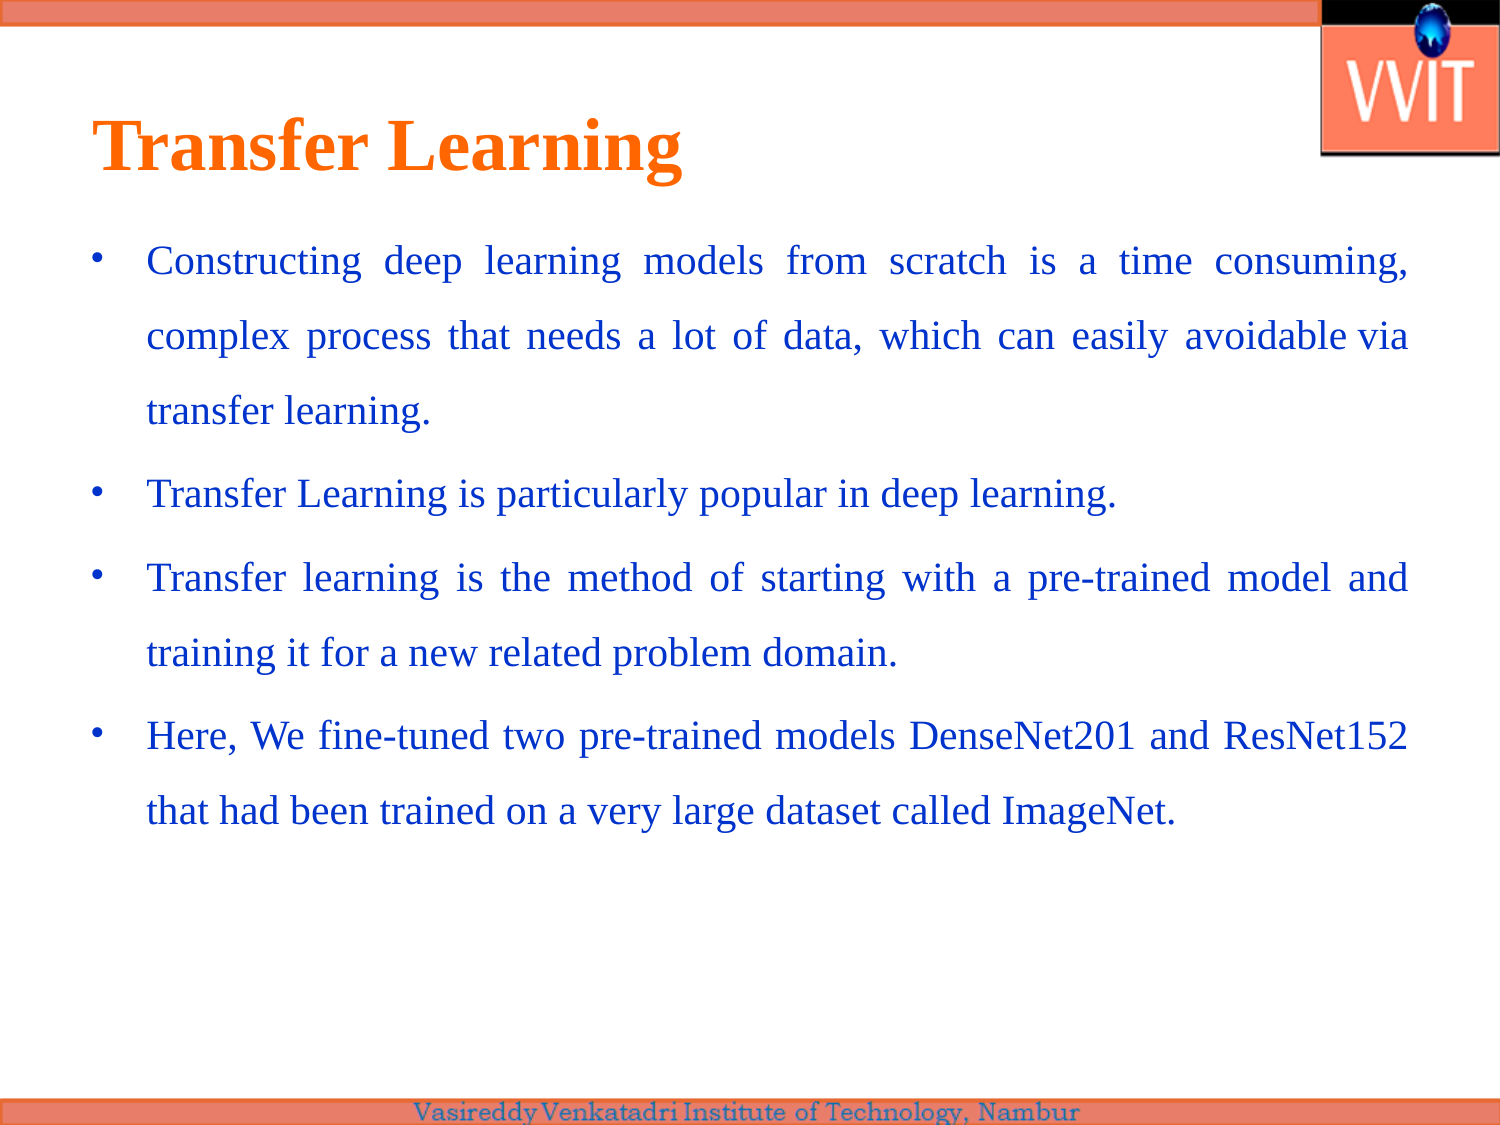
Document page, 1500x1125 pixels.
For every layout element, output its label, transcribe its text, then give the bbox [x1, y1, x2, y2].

picture [0, 0, 1500, 1125]
list Constructing deep learning models from scratch is a time consuming, complex process that needs a lot of data, which can easily avoidable via transfer learning. Transfer Learning is particularly popular in deep learning. Transfer learning is the method of starting with a pre-trained model and training it for a new related problem domain. Here, We fine-tuned two pre-trained models DenseNet201 and ResNet152 that had been trained on a very large dataset called ImageNet. [75, 200, 1425, 1075]
title Transfer Learning [77, 87, 1403, 194]
